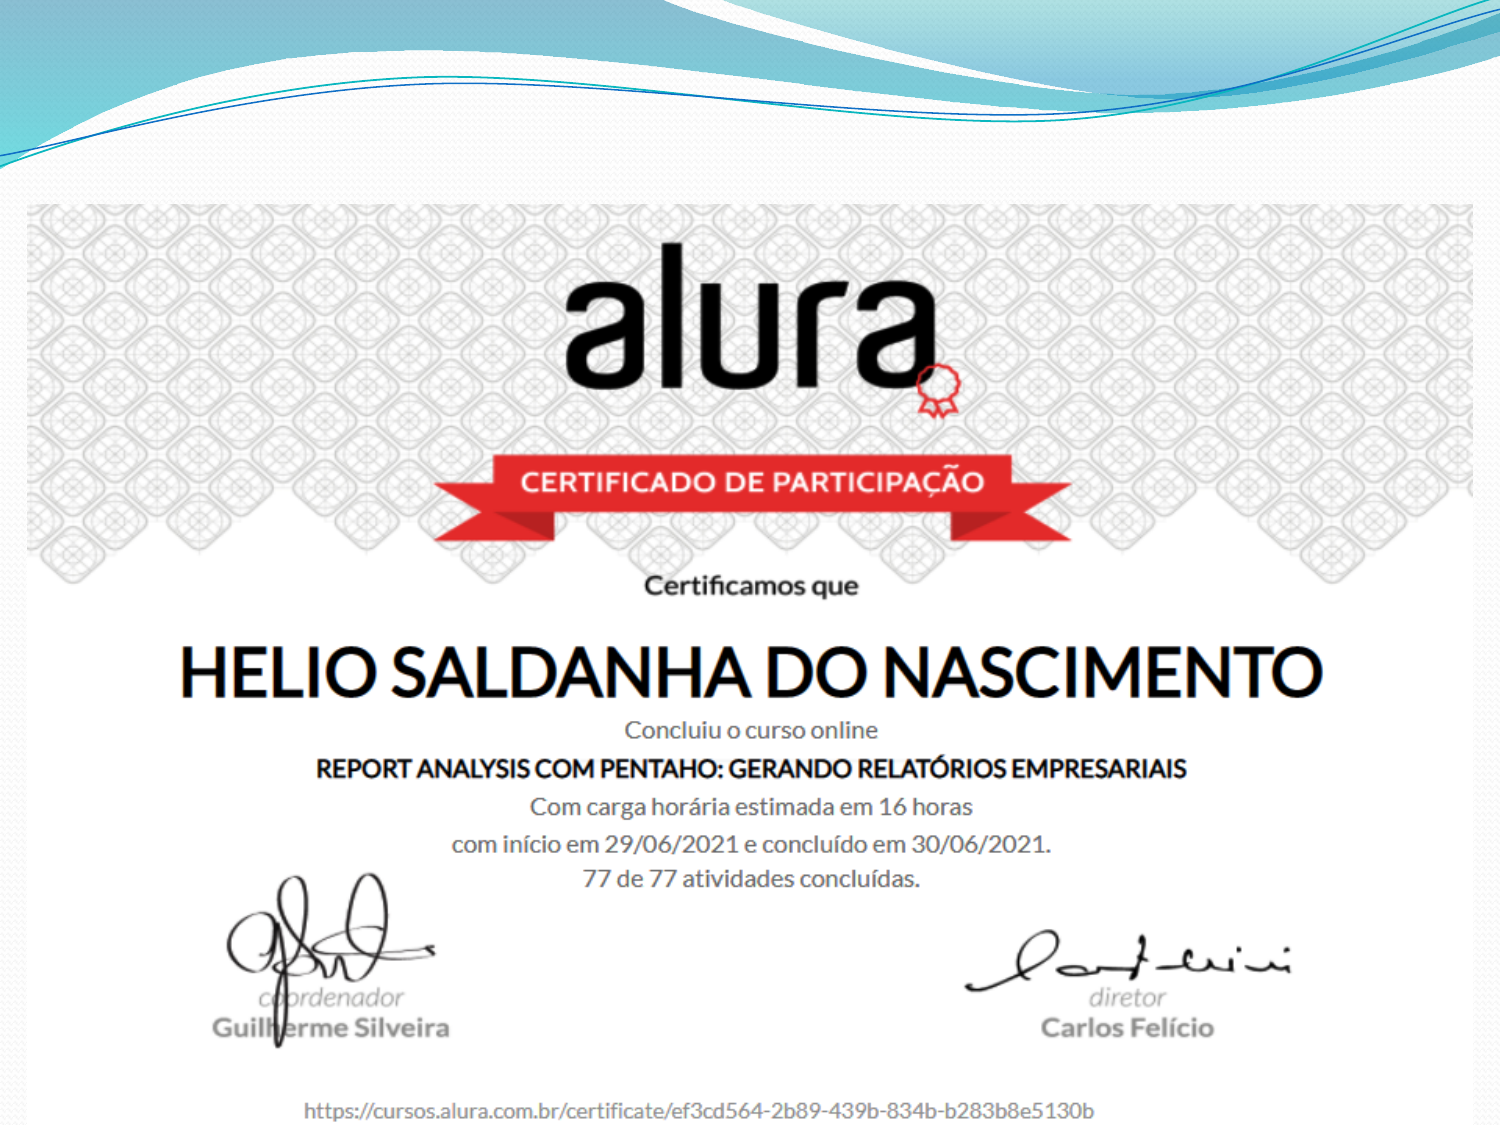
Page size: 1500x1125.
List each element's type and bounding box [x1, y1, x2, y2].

picture [26, 204, 1474, 1125]
